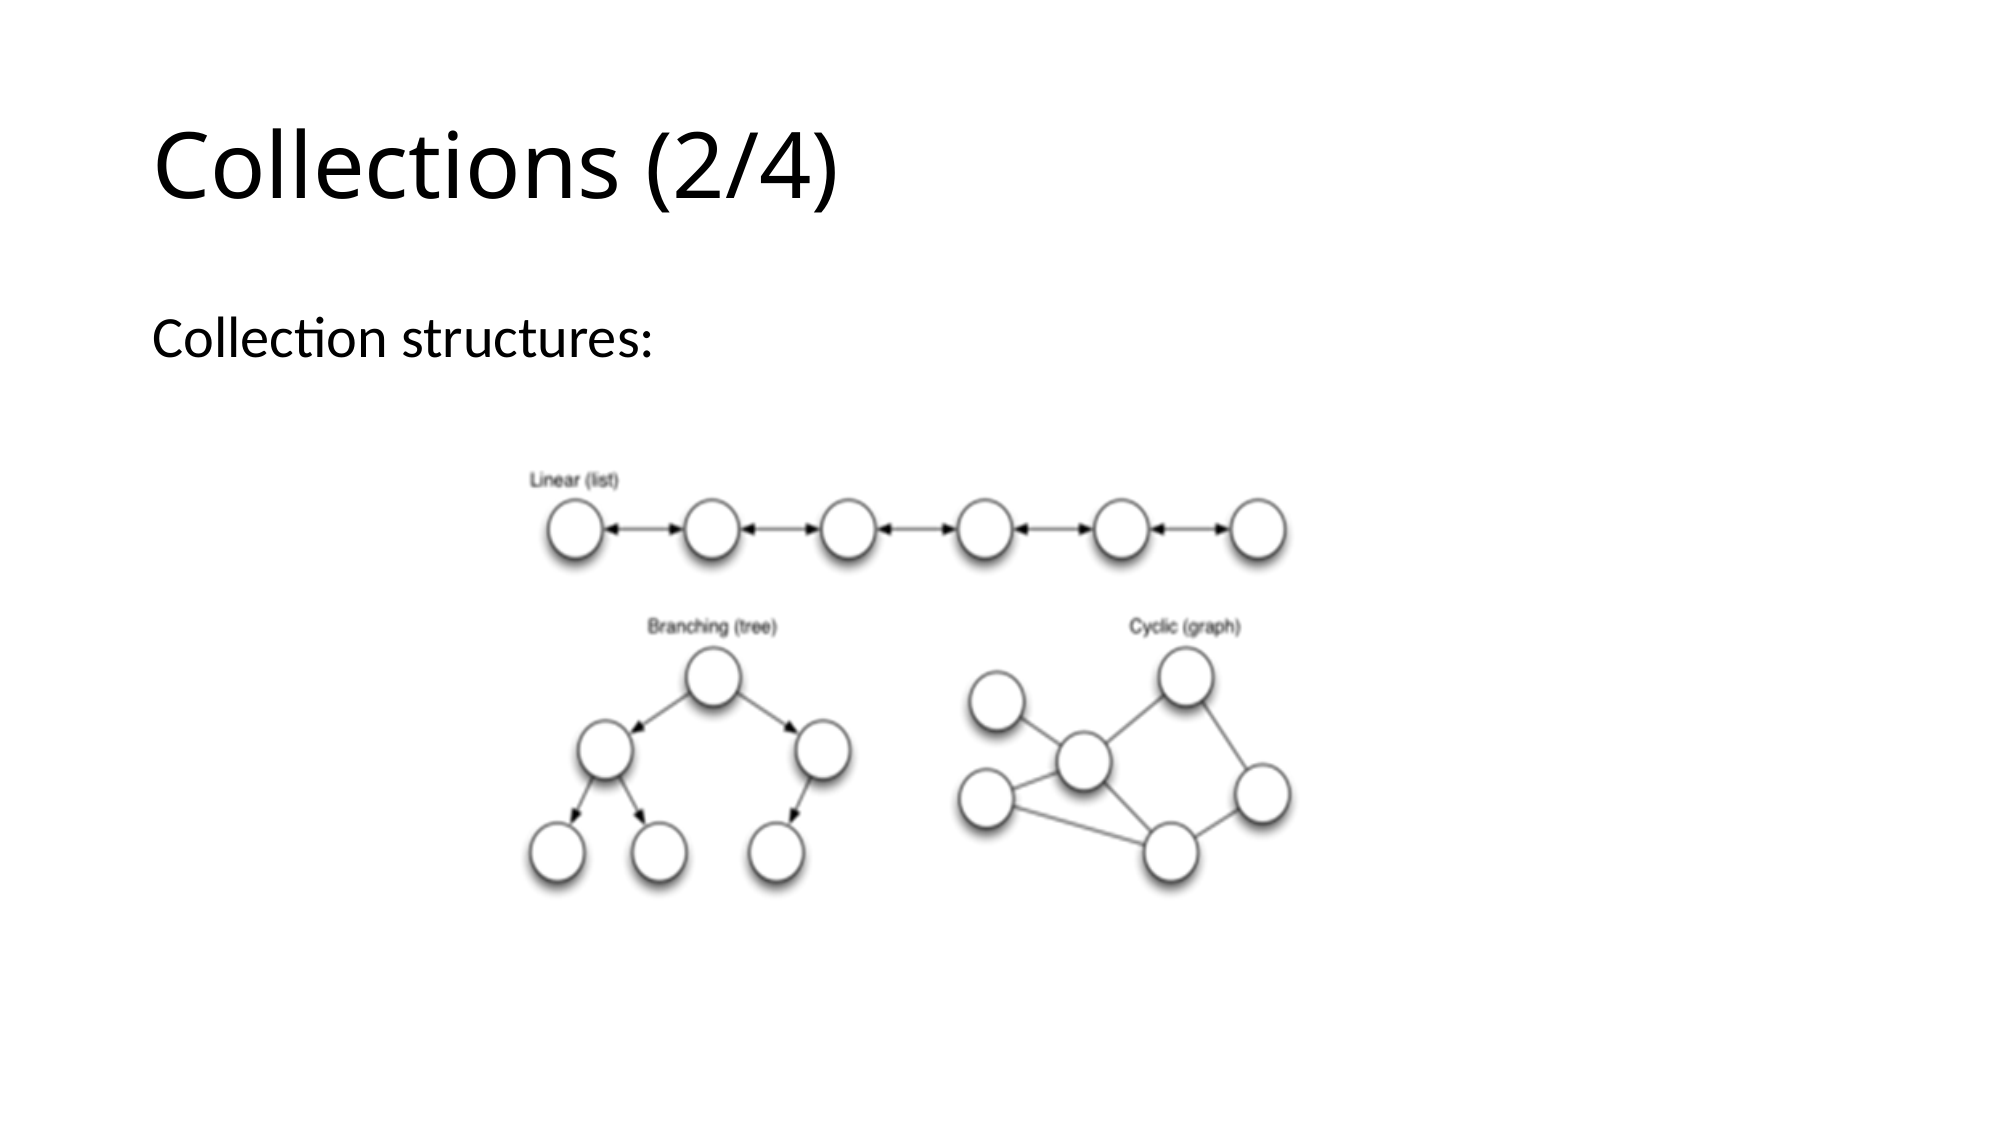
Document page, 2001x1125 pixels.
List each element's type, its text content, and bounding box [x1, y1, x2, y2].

picture [499, 455, 1319, 920]
list Collection structures: [137, 299, 1863, 1014]
title Collections (2/4) [137, 59, 1863, 278]
